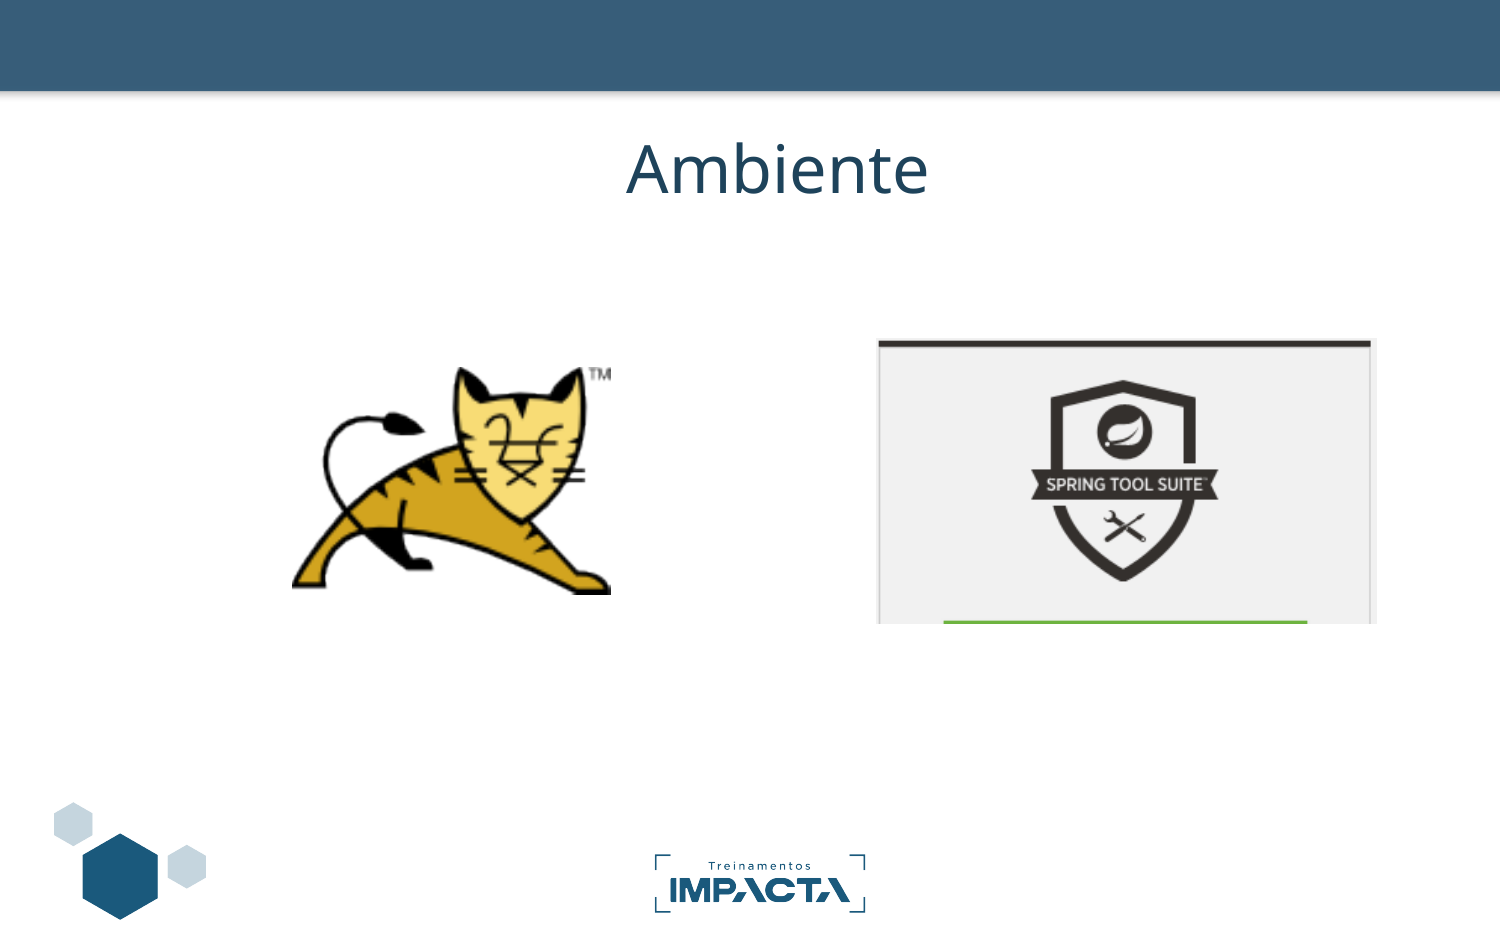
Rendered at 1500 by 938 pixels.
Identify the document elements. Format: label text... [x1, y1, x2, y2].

text_box Ambiente [104, 119, 1378, 215]
picture [291, 367, 612, 596]
text_box [0, 0, 1500, 92]
picture [643, 847, 877, 921]
picture [54, 802, 206, 921]
picture [876, 337, 1378, 624]
